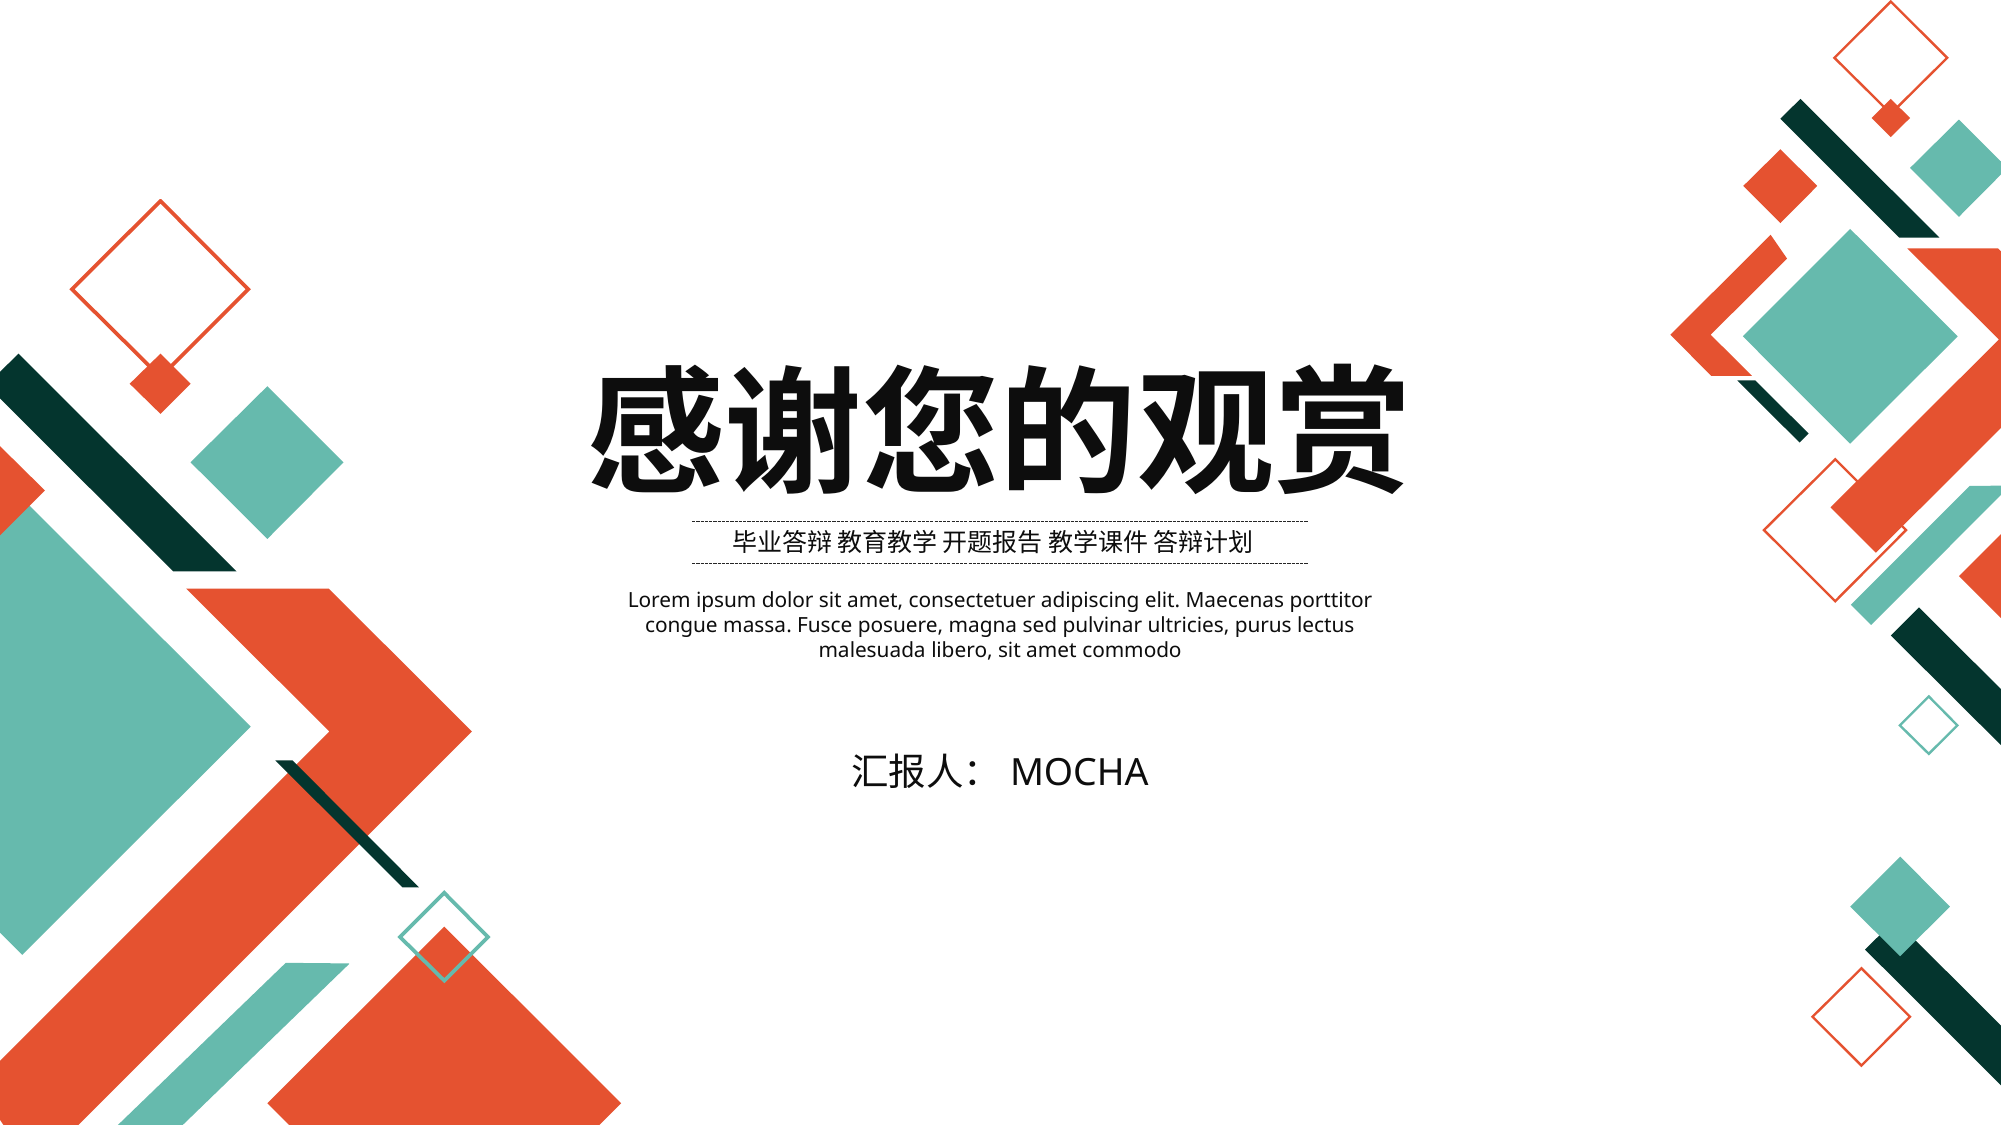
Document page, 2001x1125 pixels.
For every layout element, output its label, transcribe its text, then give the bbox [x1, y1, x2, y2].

text_box 感谢您的观赏 [622, 337, 1606, 518]
picture [0, 199, 622, 1125]
text_box Lorem ipsum dolor sit amet, consectetuer adipiscing elit. Maecenas porttitor congue massa. Fusce posuere, magna sed pulvinar ultricies, purus lectus malesuada libero, sit amet commodo [622, 579, 1390, 669]
picture [1670, 0, 2000, 1125]
text_box 毕业答辩 教育教学 开题报告 教学课件 答辩计划 [717, 522, 1283, 563]
text_box 汇报人：MOCHA [792, 740, 1208, 801]
